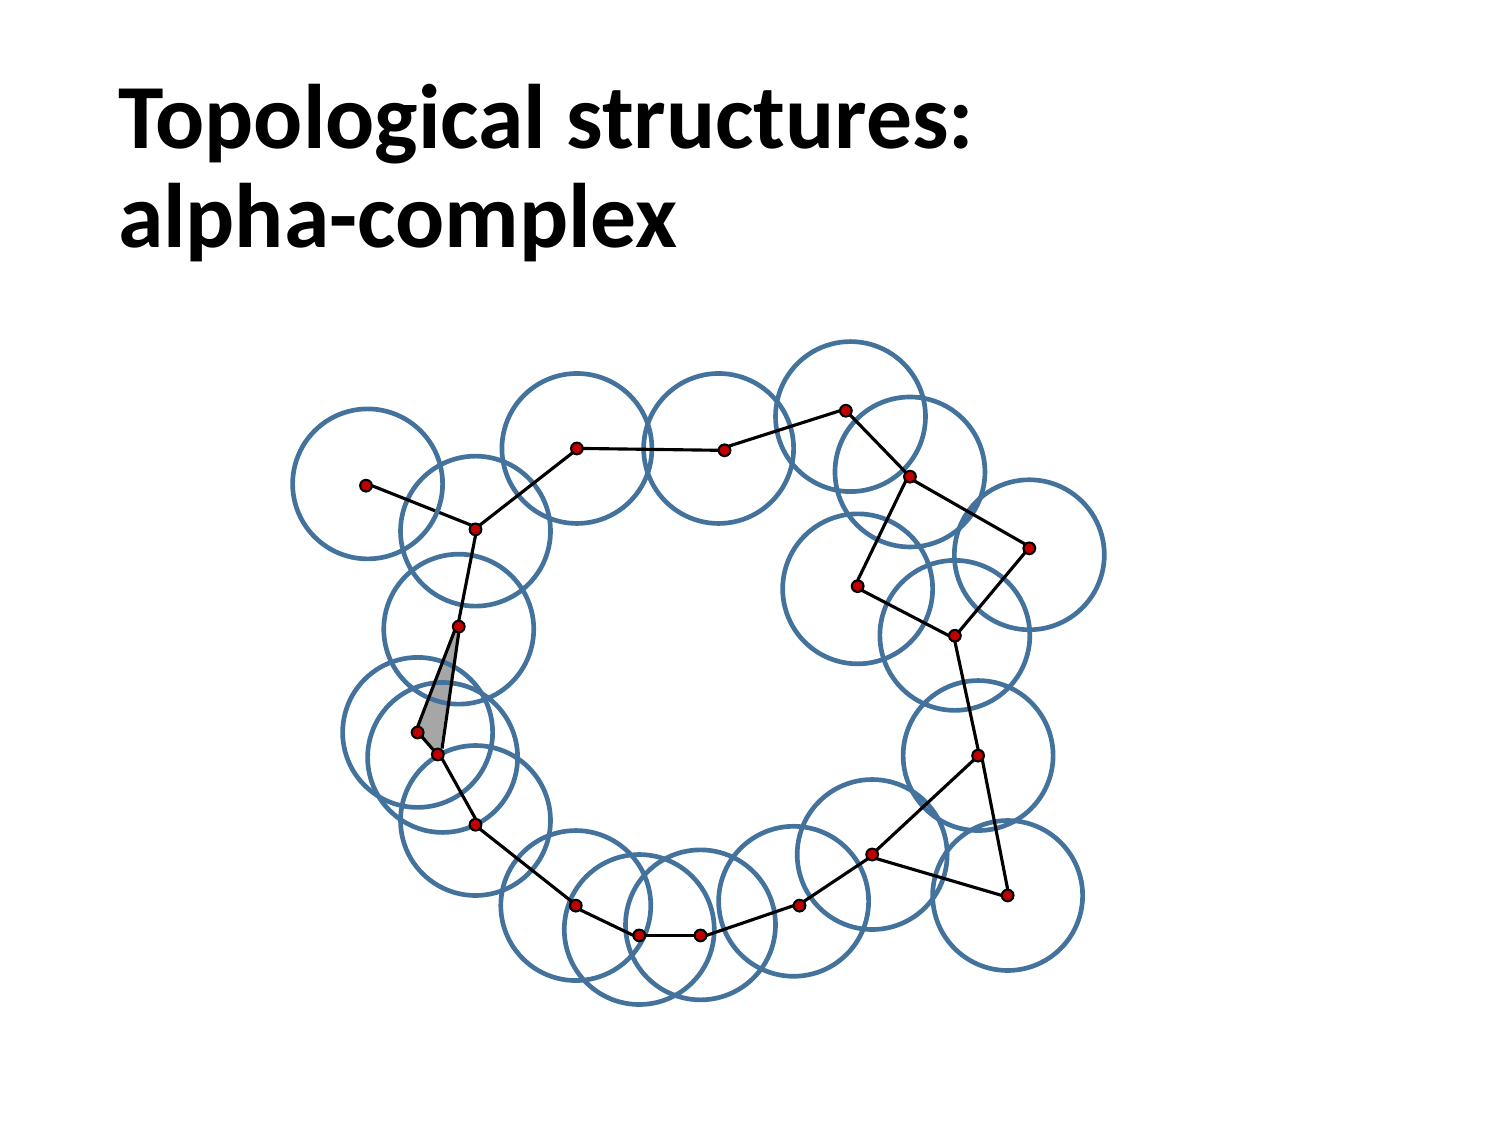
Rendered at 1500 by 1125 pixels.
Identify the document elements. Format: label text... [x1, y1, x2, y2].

text_box [443, 683, 519, 822]
text_box [632, 928, 646, 943]
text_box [479, 452, 573, 526]
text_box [441, 632, 459, 749]
text_box [341, 661, 409, 797]
text_box [903, 469, 917, 484]
text_box [499, 902, 583, 982]
text_box [971, 749, 986, 763]
text_box [648, 447, 793, 525]
text_box [399, 821, 479, 897]
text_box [479, 828, 572, 902]
text_box [563, 902, 715, 1006]
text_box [876, 858, 1002, 896]
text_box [371, 485, 472, 526]
text_box [291, 407, 444, 560]
text_box [726, 902, 864, 978]
text_box [948, 628, 962, 643]
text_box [728, 410, 840, 447]
text_box [572, 853, 712, 934]
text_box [876, 759, 975, 851]
text_box [883, 636, 954, 704]
text_box [402, 526, 470, 570]
text_box [902, 683, 973, 759]
text_box [906, 483, 914, 536]
text_box [568, 898, 583, 913]
text_box [717, 443, 732, 458]
text_box [840, 416, 850, 440]
text_box [865, 847, 880, 862]
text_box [421, 736, 434, 751]
text_box [931, 819, 1084, 972]
text_box [812, 861, 931, 931]
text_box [959, 552, 1026, 632]
text_box [500, 372, 653, 452]
text_box [468, 817, 483, 832]
text_box [648, 372, 776, 448]
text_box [914, 480, 1026, 545]
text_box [850, 414, 906, 473]
text_box [860, 395, 987, 480]
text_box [706, 905, 794, 936]
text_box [861, 590, 949, 636]
text_box [410, 725, 425, 740]
text_box [833, 425, 903, 513]
text_box [665, 848, 732, 905]
text_box [930, 559, 959, 631]
text_box [1015, 478, 1106, 631]
text_box [569, 441, 584, 456]
text_box [482, 758, 552, 828]
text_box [458, 535, 476, 621]
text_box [442, 758, 476, 819]
text_box [676, 936, 761, 1001]
text_box [430, 747, 445, 762]
text_box [774, 340, 924, 414]
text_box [857, 480, 906, 581]
text_box [459, 555, 535, 698]
text_box [953, 545, 1023, 559]
text_box [1001, 889, 1015, 903]
text_box [850, 579, 865, 594]
text_box [572, 829, 631, 892]
text_box [468, 522, 483, 536]
text_box [975, 762, 982, 826]
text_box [954, 641, 979, 750]
text_box [961, 608, 1031, 687]
text_box [780, 447, 837, 492]
text_box [1022, 541, 1037, 556]
text_box [382, 553, 458, 688]
text_box [476, 526, 552, 590]
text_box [982, 759, 1008, 890]
text_box [796, 778, 876, 886]
text_box [693, 928, 708, 943]
text_box [864, 530, 934, 590]
text_box [792, 898, 807, 913]
text_box [781, 512, 918, 665]
text_box [366, 685, 470, 834]
text_box [451, 620, 466, 633]
text_box [441, 455, 479, 523]
text_box [573, 451, 653, 525]
text_box [839, 403, 853, 418]
text_box [717, 825, 803, 905]
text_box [579, 909, 634, 936]
title Topological structures: alpha-complex [103, 59, 1397, 278]
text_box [417, 630, 455, 727]
text_box [879, 851, 945, 858]
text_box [803, 858, 869, 902]
text_box [979, 679, 1055, 820]
